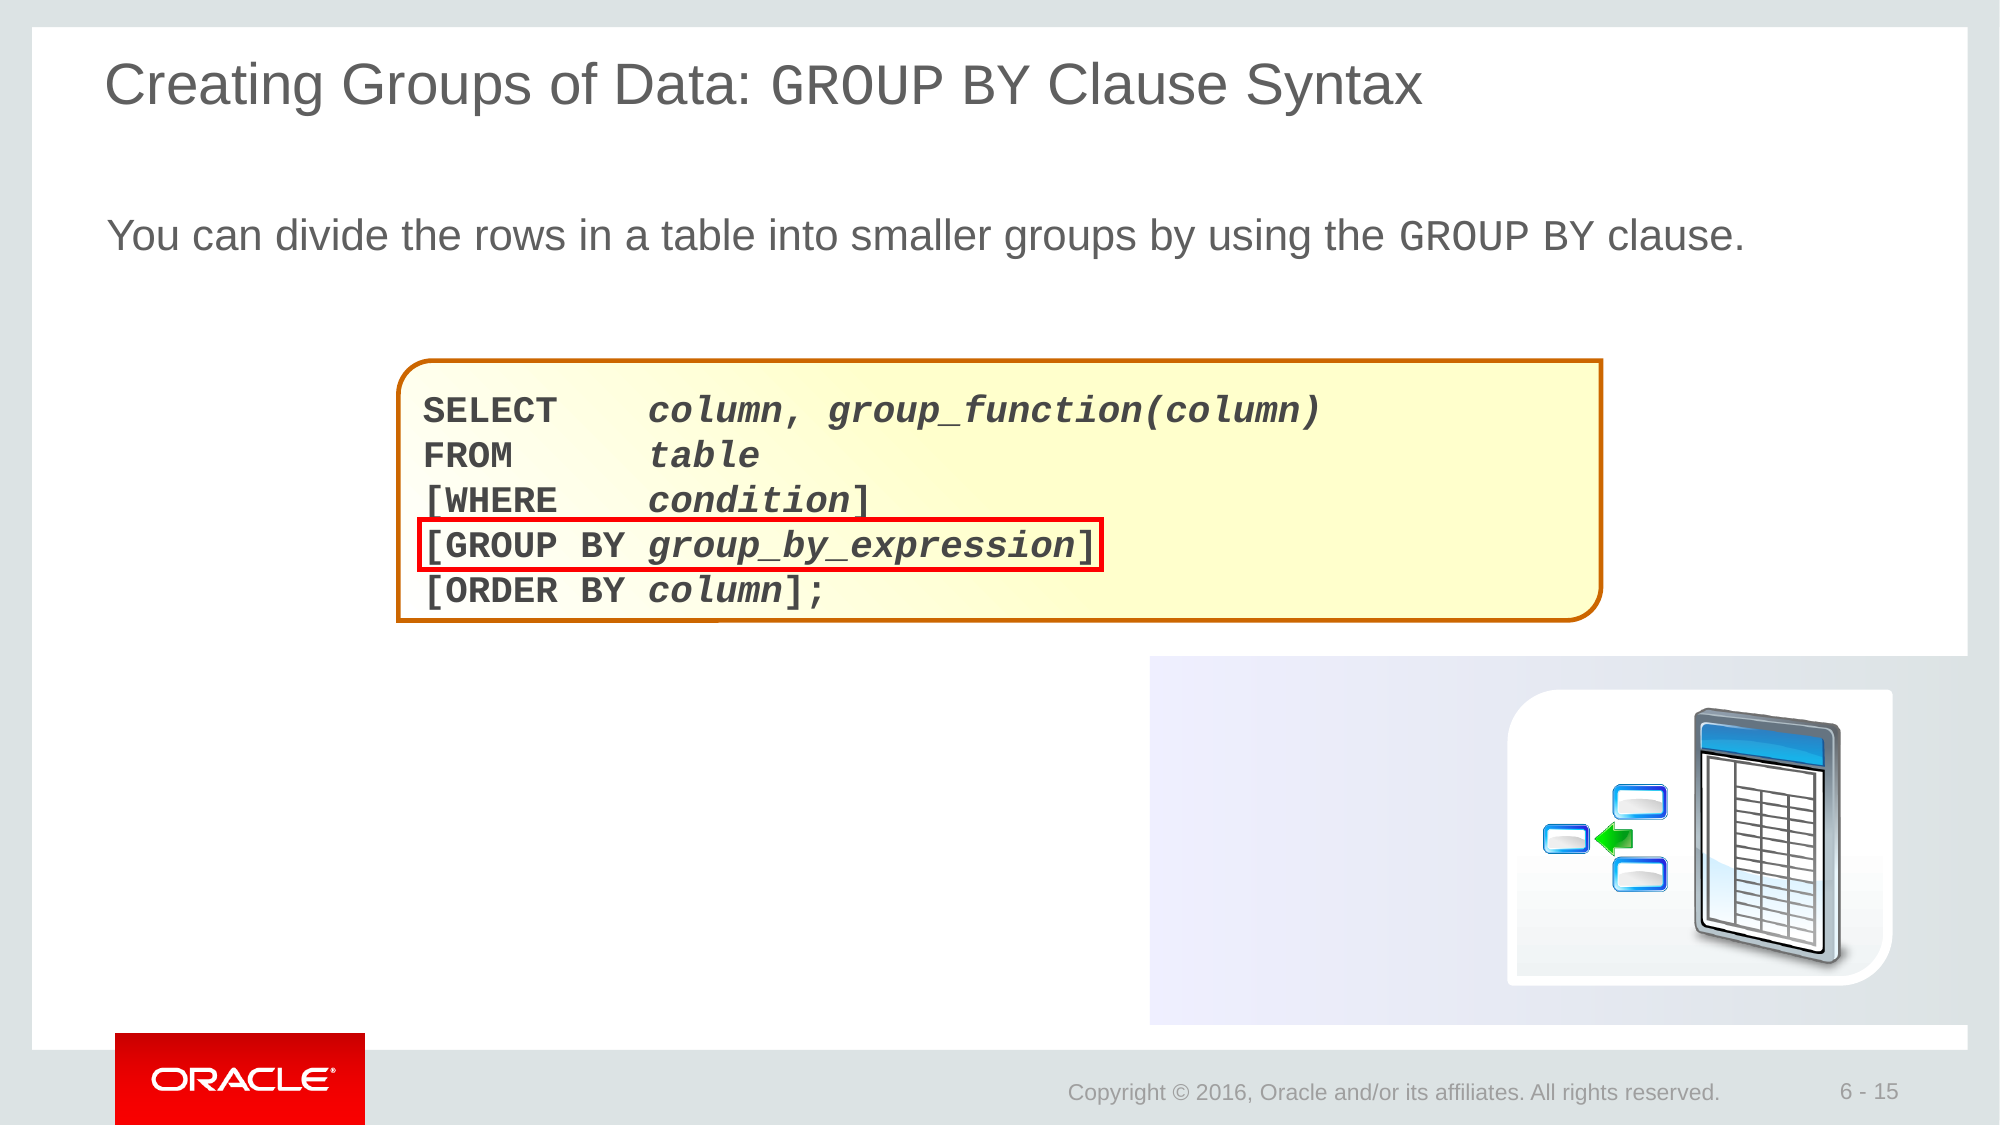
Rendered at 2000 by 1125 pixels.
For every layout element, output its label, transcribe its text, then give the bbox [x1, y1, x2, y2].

text_box [1149, 656, 1970, 1025]
list You can divide the rows in a table into smaller groups by using the GROUP BY clause. [101, 203, 1898, 263]
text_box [398, 360, 1602, 622]
picture [1543, 700, 1900, 988]
title Creating Groups of Data: GROUP BY Clause Syntax [101, 43, 1898, 188]
text_box [1512, 694, 1888, 981]
picture [115, 1033, 365, 1125]
